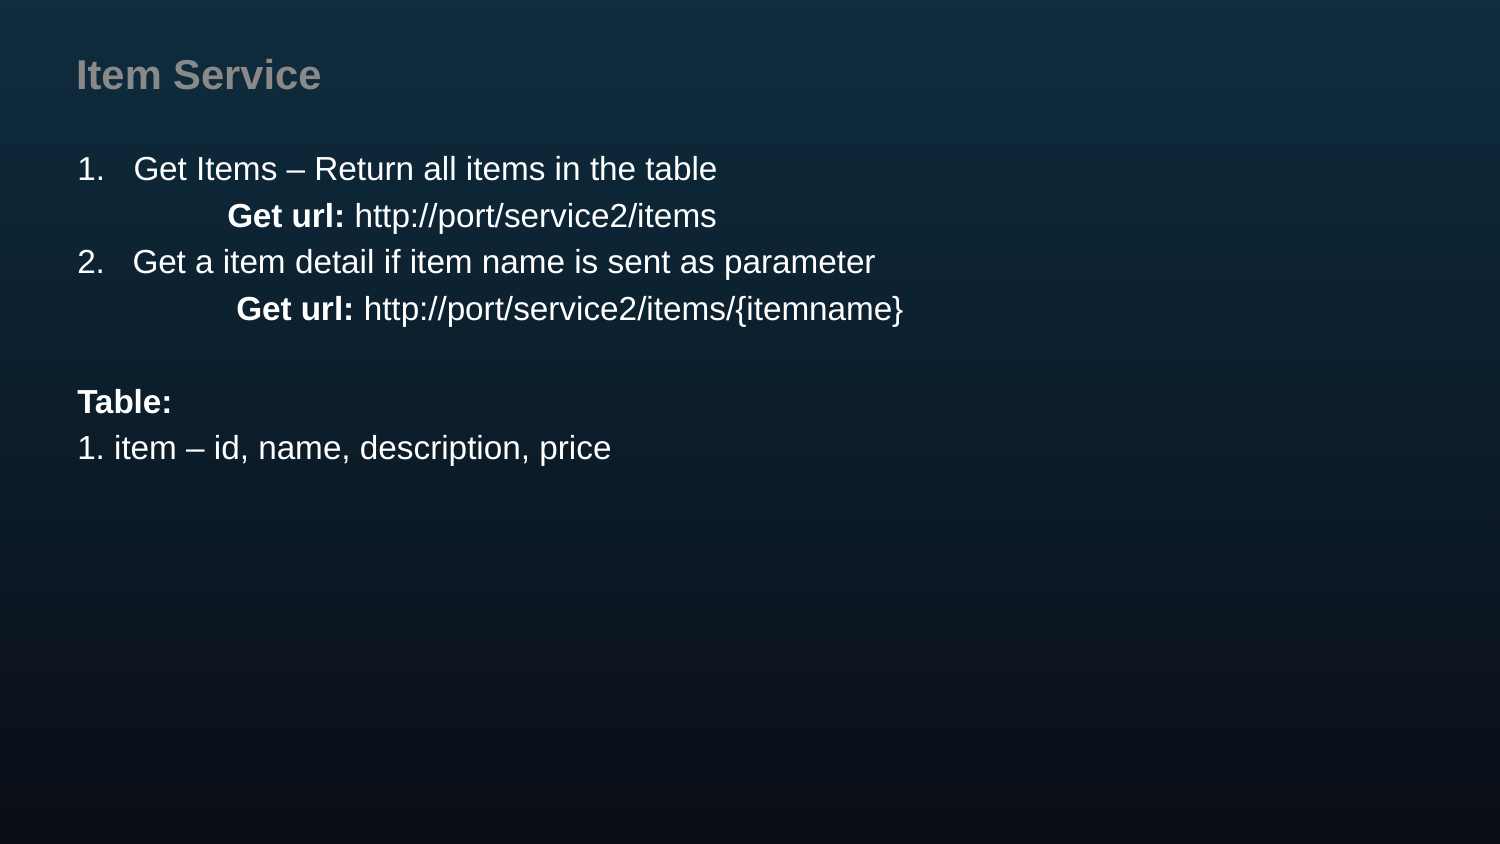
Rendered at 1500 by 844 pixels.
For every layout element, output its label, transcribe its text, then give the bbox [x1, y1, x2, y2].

list Get Items – Return all items in the table Get url: http://port/service2/items 2. Get a item detail if item name is sent as parameter Get url: http://port/service2/items/{itemname} Table: 1. item – id, name, description, price [62, 139, 1438, 622]
title Item Service [61, 40, 1438, 116]
